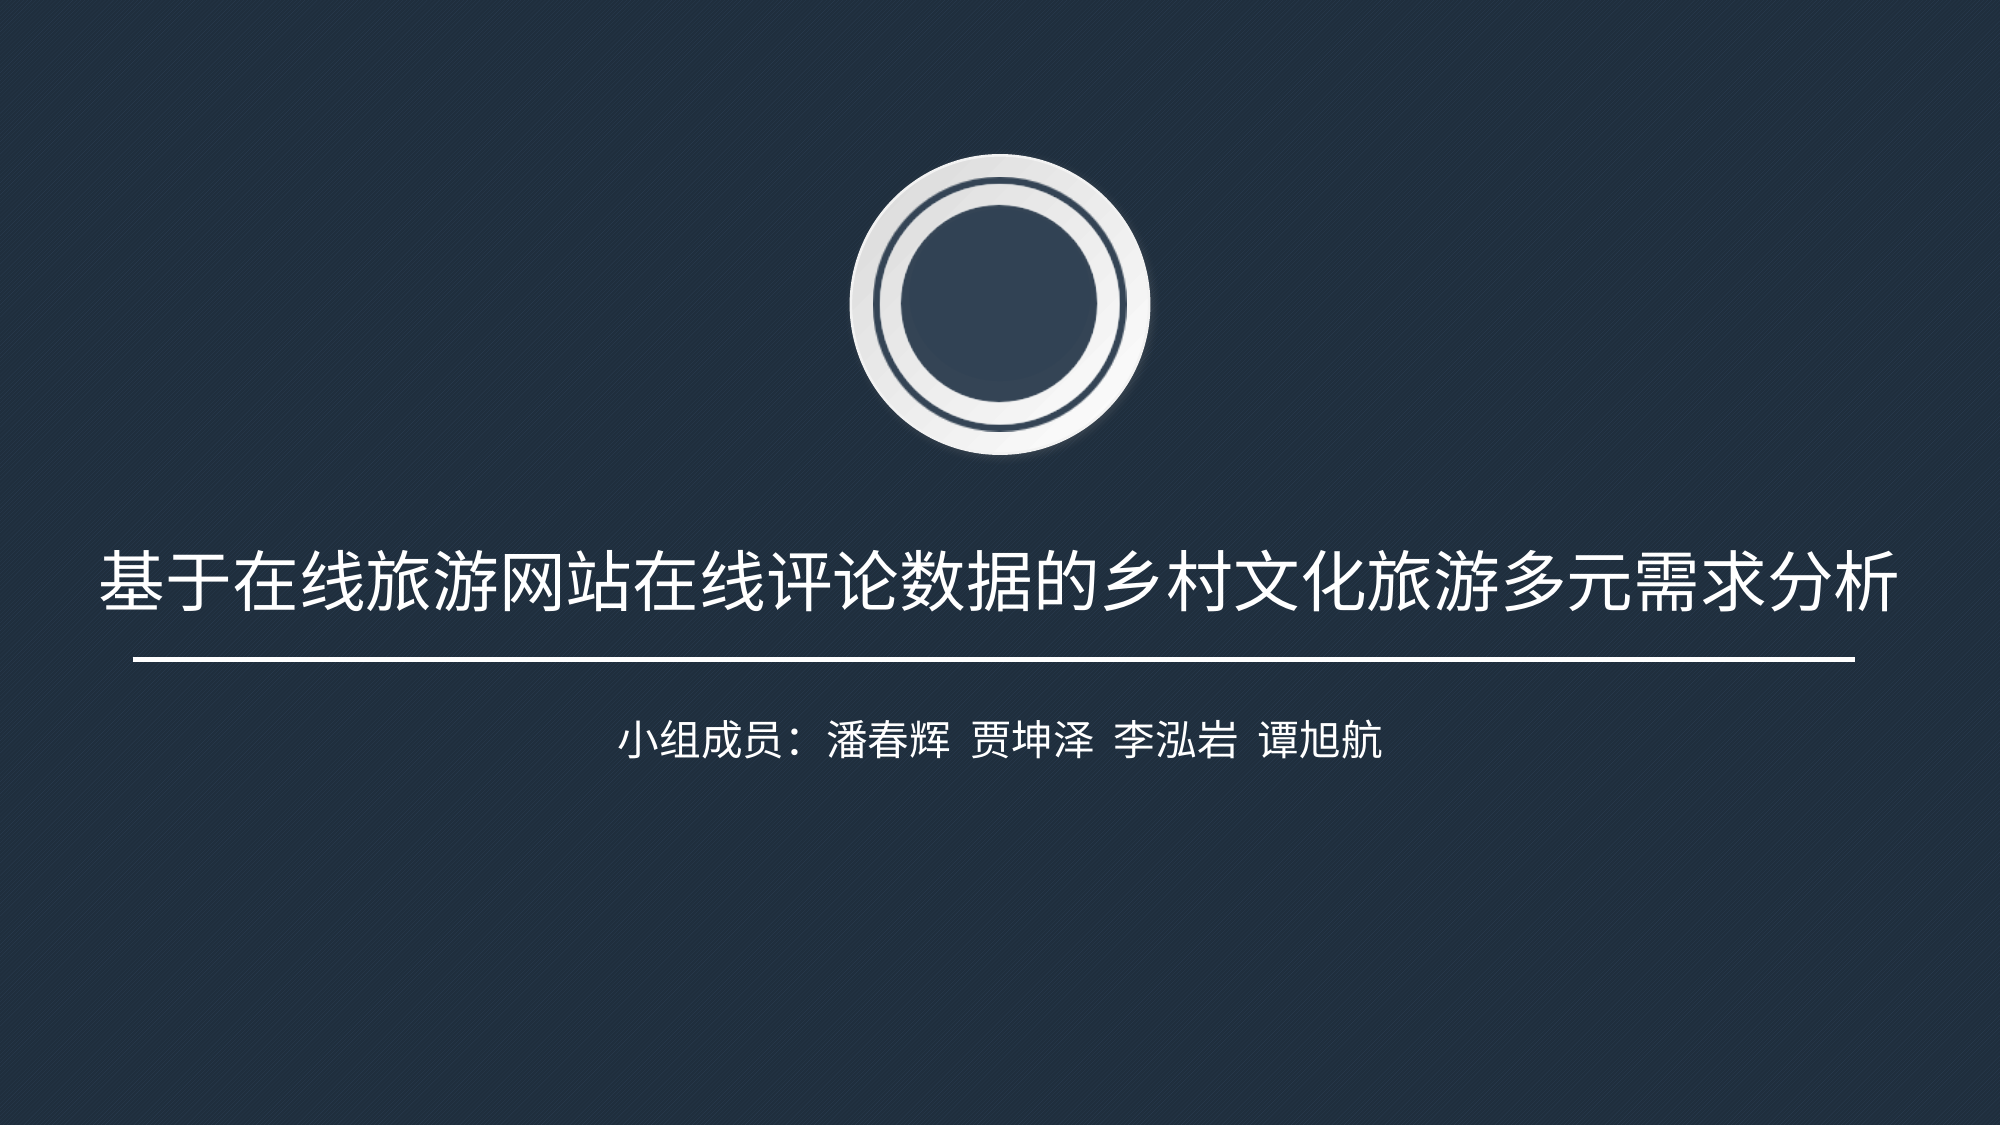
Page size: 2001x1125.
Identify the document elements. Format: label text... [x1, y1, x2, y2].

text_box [850, 155, 1150, 454]
text_box 小组成员：潘春辉 贾坤泽 李泓岩 谭旭航 [0, 706, 2000, 771]
text_box 基于在线旅游网站在线评论数据的乡村文化旅游多元需求分析 [0, 532, 2000, 628]
